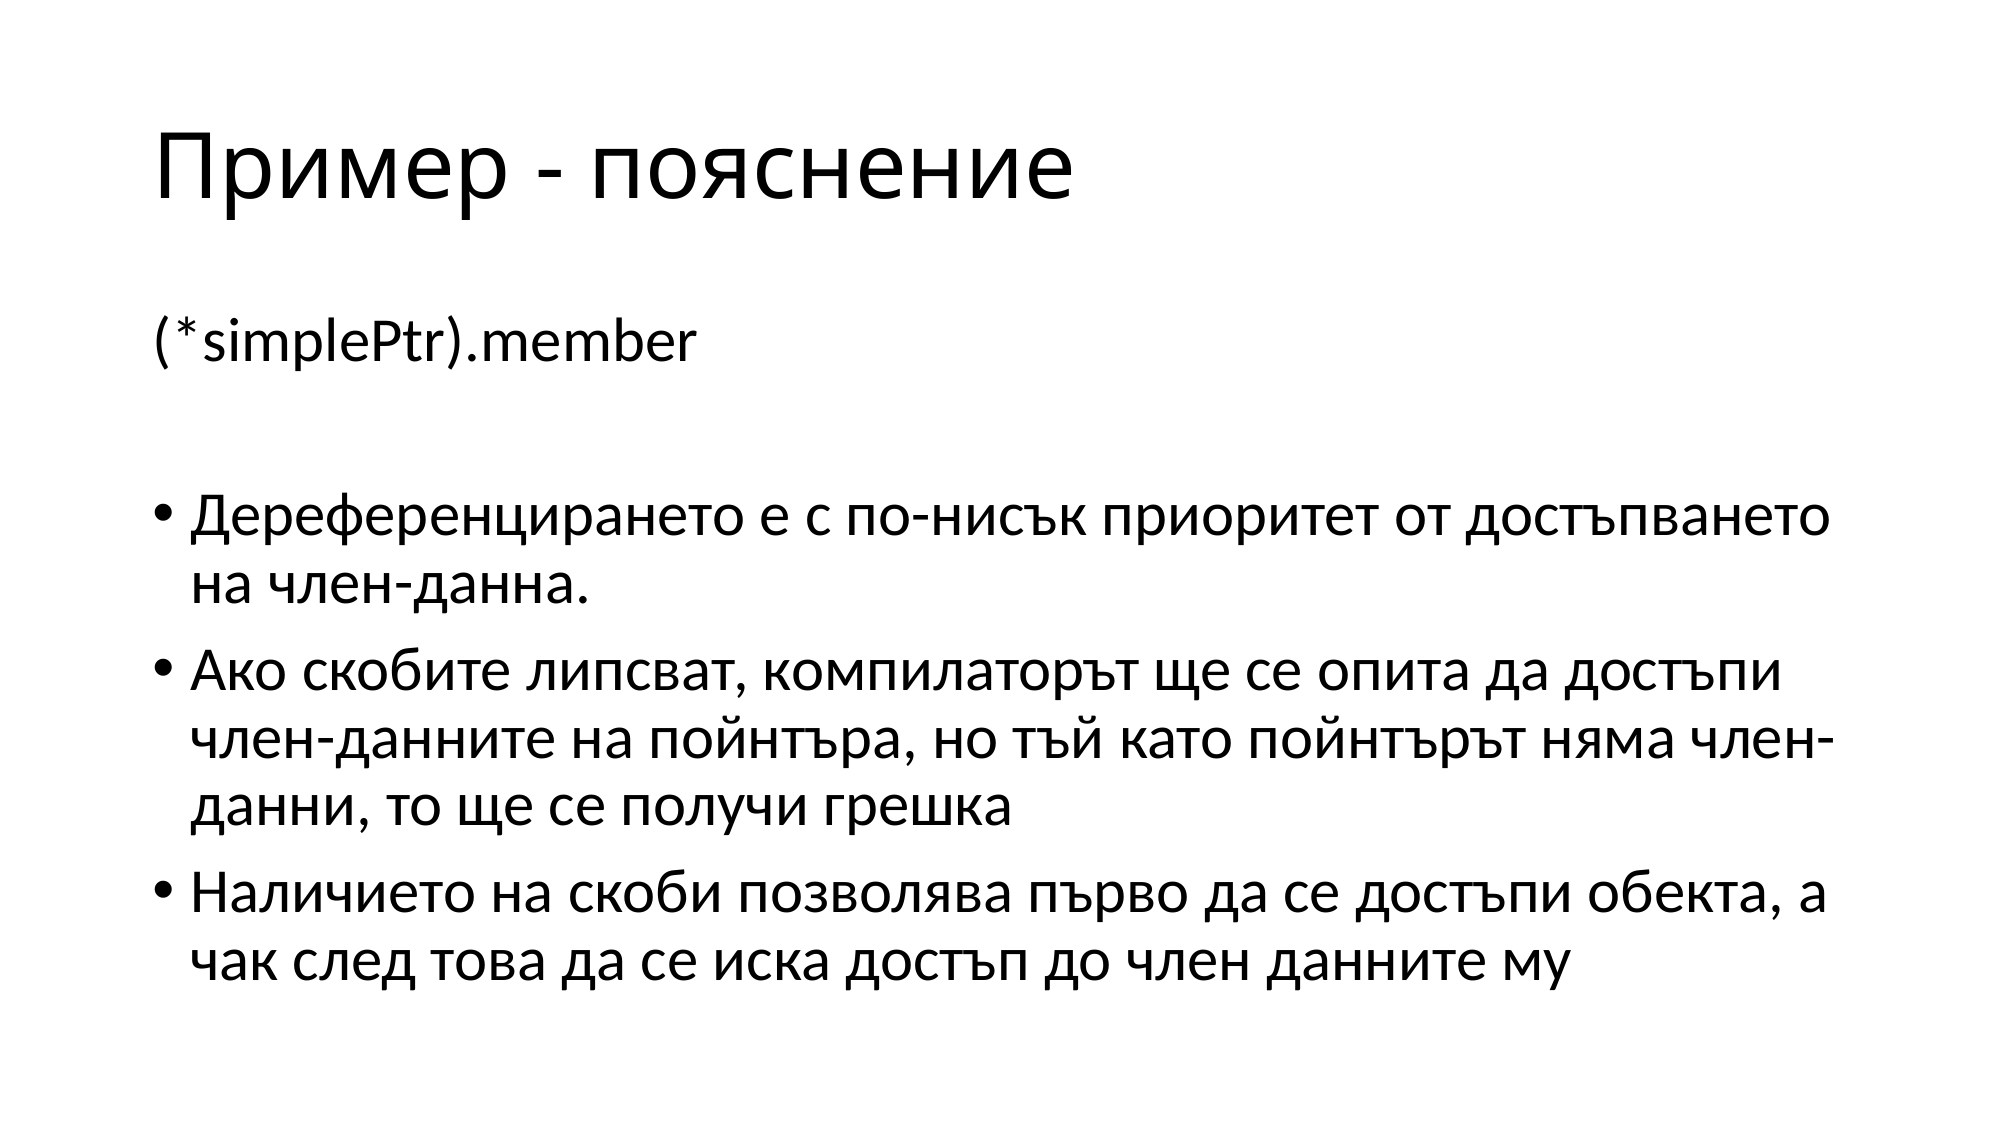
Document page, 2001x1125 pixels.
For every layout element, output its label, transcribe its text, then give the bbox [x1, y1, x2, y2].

list (*simplePtr).member Дереференцирането е с по-нисък приоритет от достъпването на член-данна. Ако скобите липсват, компилаторът ще се опита да достъпи член-данните на пойнтъра, но тъй като пойнтърът няма член-данни, то ще се получи грешка Наличието на скоби позволява първо да се достъпи обекта, а чак след това да се иска достъп до член данните му [137, 299, 1863, 1014]
title Пример - пояснение [137, 59, 1863, 278]
